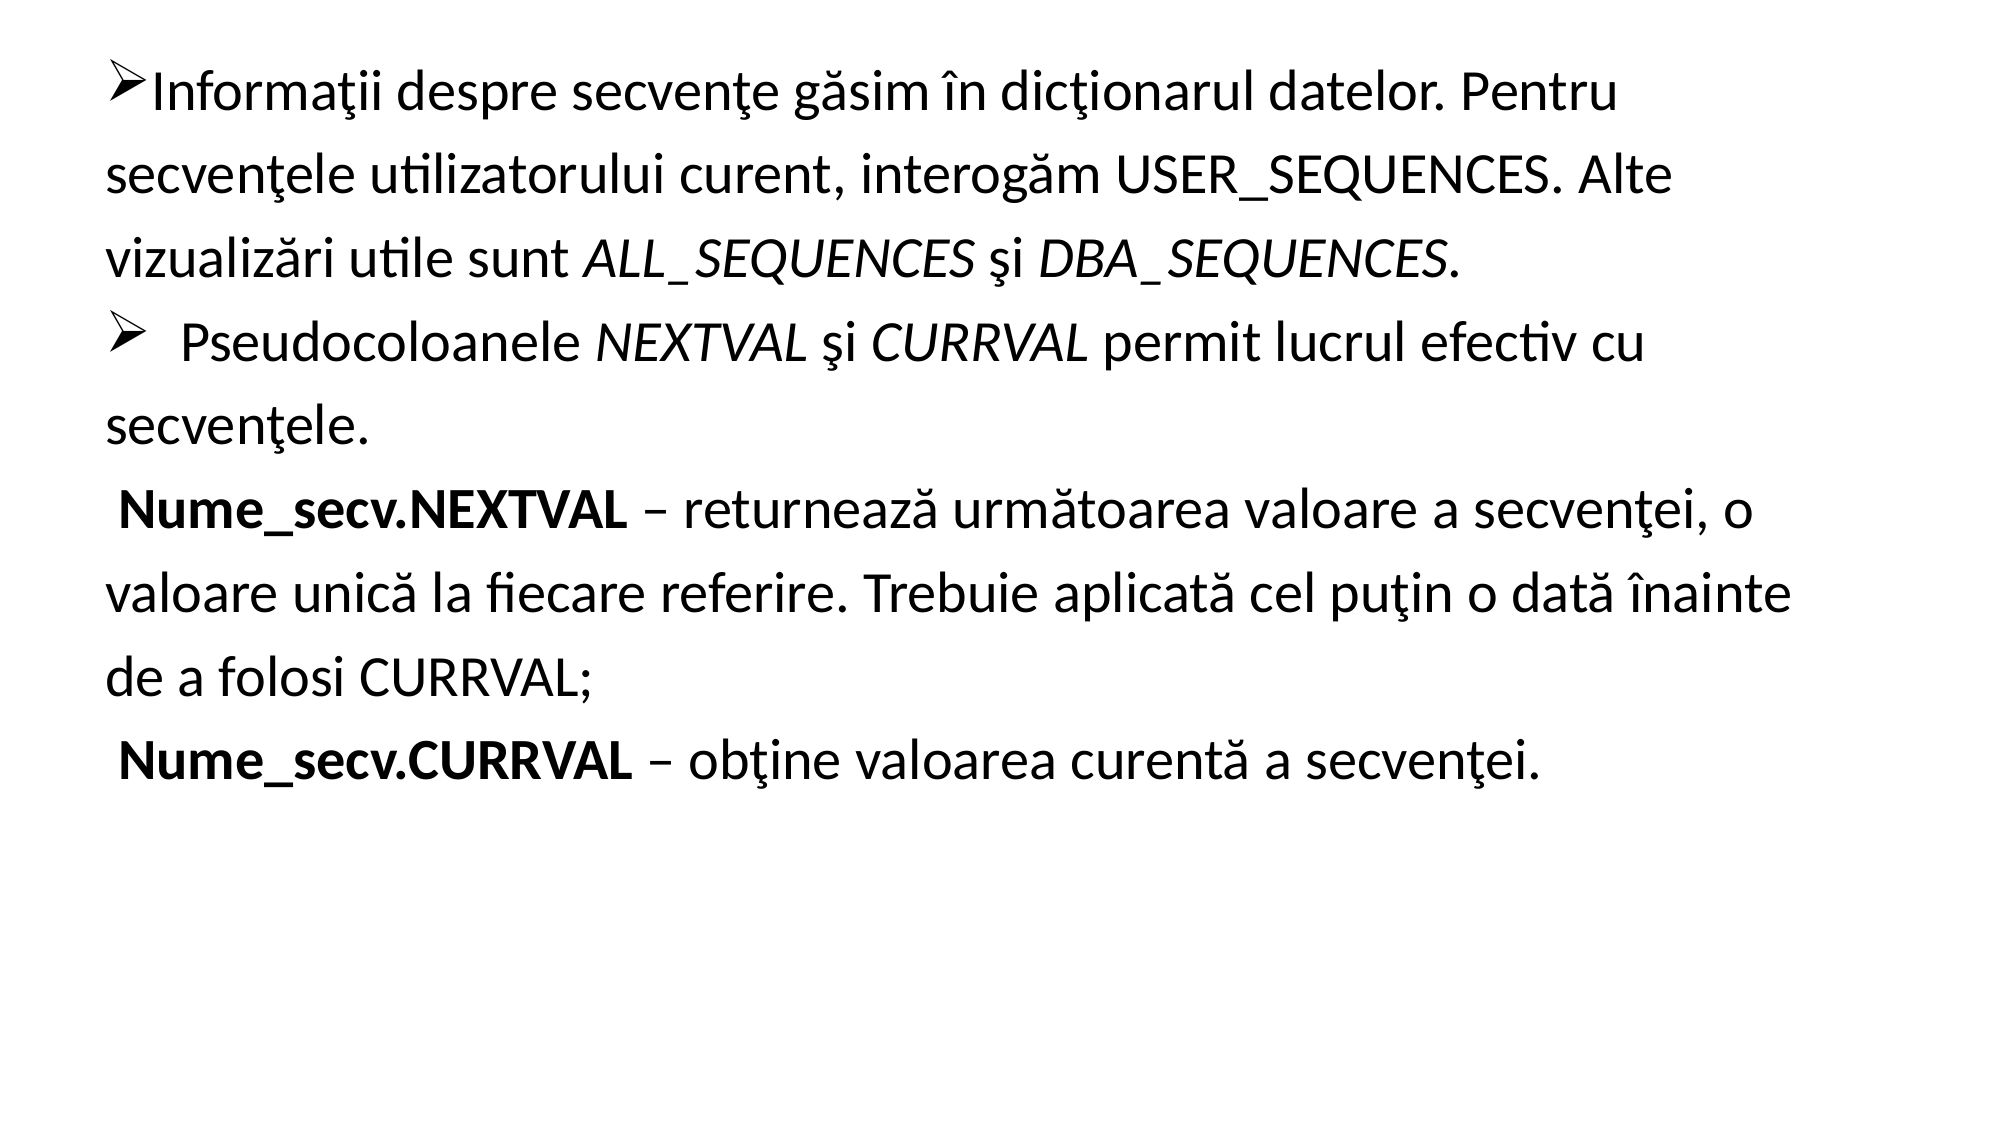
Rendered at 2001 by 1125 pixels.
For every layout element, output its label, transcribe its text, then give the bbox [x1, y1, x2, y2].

list Informaţii despre secvenţe găsim în dicţionarul datelor. Pentru secvenţele utilizatorului curent, interogăm USER_SEQUENCES. Alte vizualizări utile sunt ALL_SEQUENCES şi DBA_SEQUENCES. Pseudocoloanele NEXTVAL şi CURRVAL permit lucrul efectiv cu secvenţele. Nume_secv.NEXTVAL – returnează următoarea valoare a secvenţei, o valoare unică la fiecare referire. Trebuie aplicată cel puţin o dată înainte de a folosi CURRVAL; Nume_secv.CURRVAL – obţine valoarea curentă a secvenţei. [90, 52, 1863, 1014]
